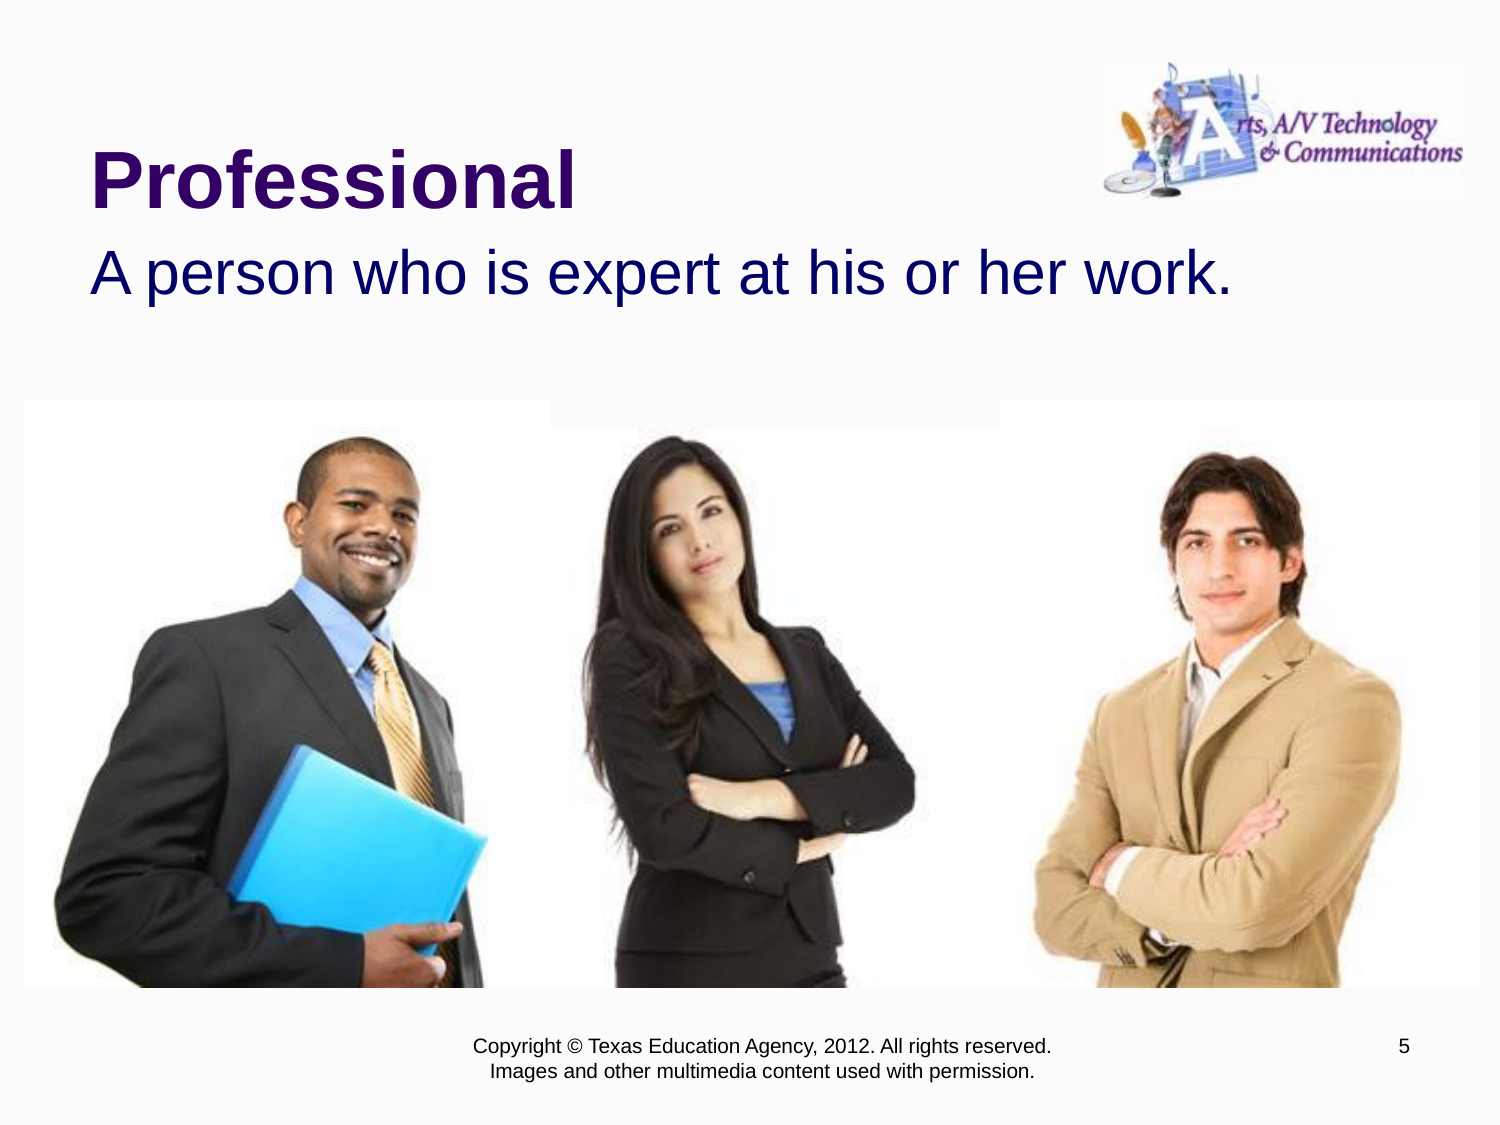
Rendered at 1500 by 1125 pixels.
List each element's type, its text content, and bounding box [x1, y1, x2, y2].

footer Copyright © Texas Education Agency, 2012. All rights reserved. Images and other multimedia content used with permission. [449, 1024, 1074, 1101]
picture [1103, 62, 1463, 200]
list A person who is expert at his or her work. [74, 224, 1426, 344]
picture [24, 399, 1481, 988]
slide_number 5 [1074, 1024, 1426, 1101]
title Professional [74, 19, 1101, 224]
